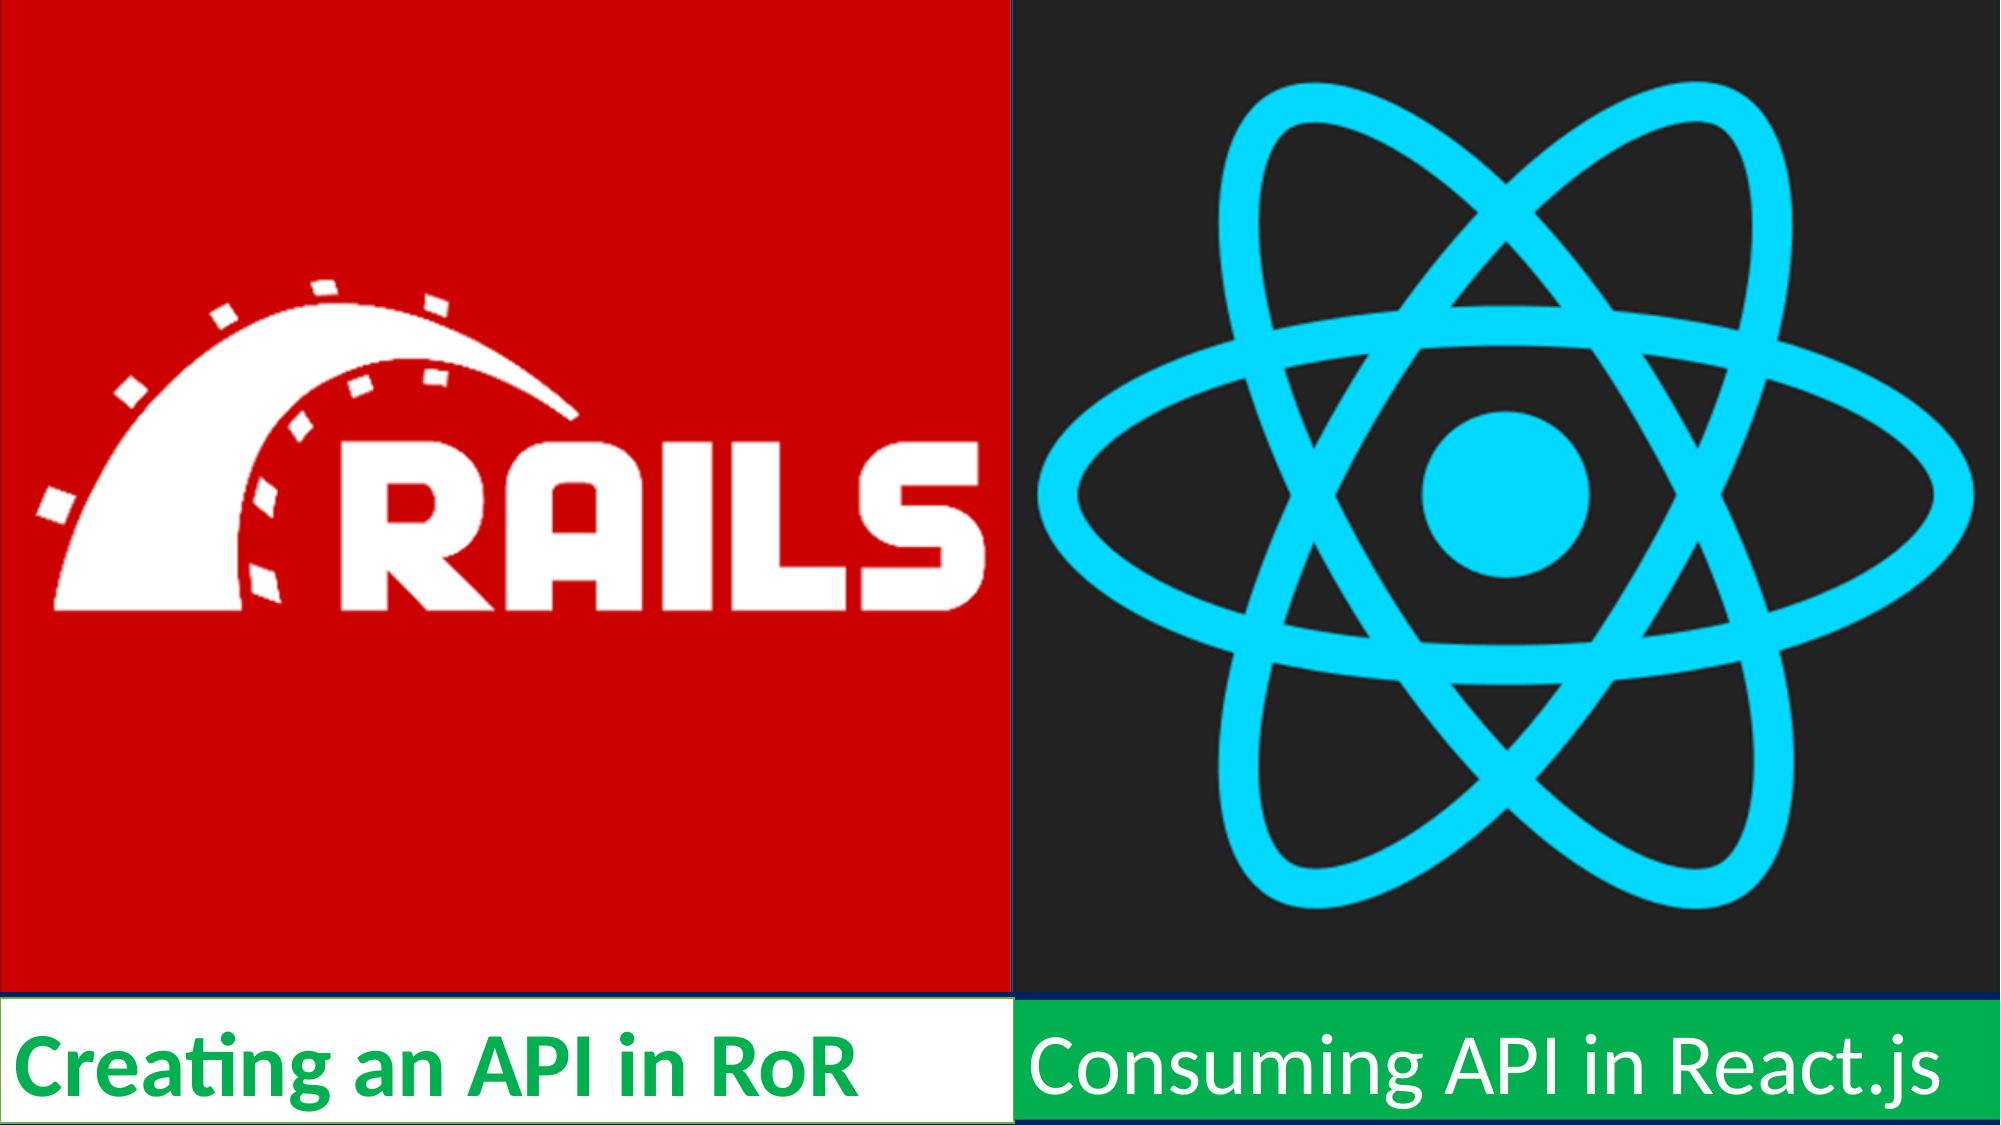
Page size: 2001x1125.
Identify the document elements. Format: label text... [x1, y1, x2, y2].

text_box Creating an API in RoR [0, 997, 1015, 1124]
text_box Consuming API in React.js [1013, 999, 2000, 1120]
picture [0, 0, 2000, 993]
